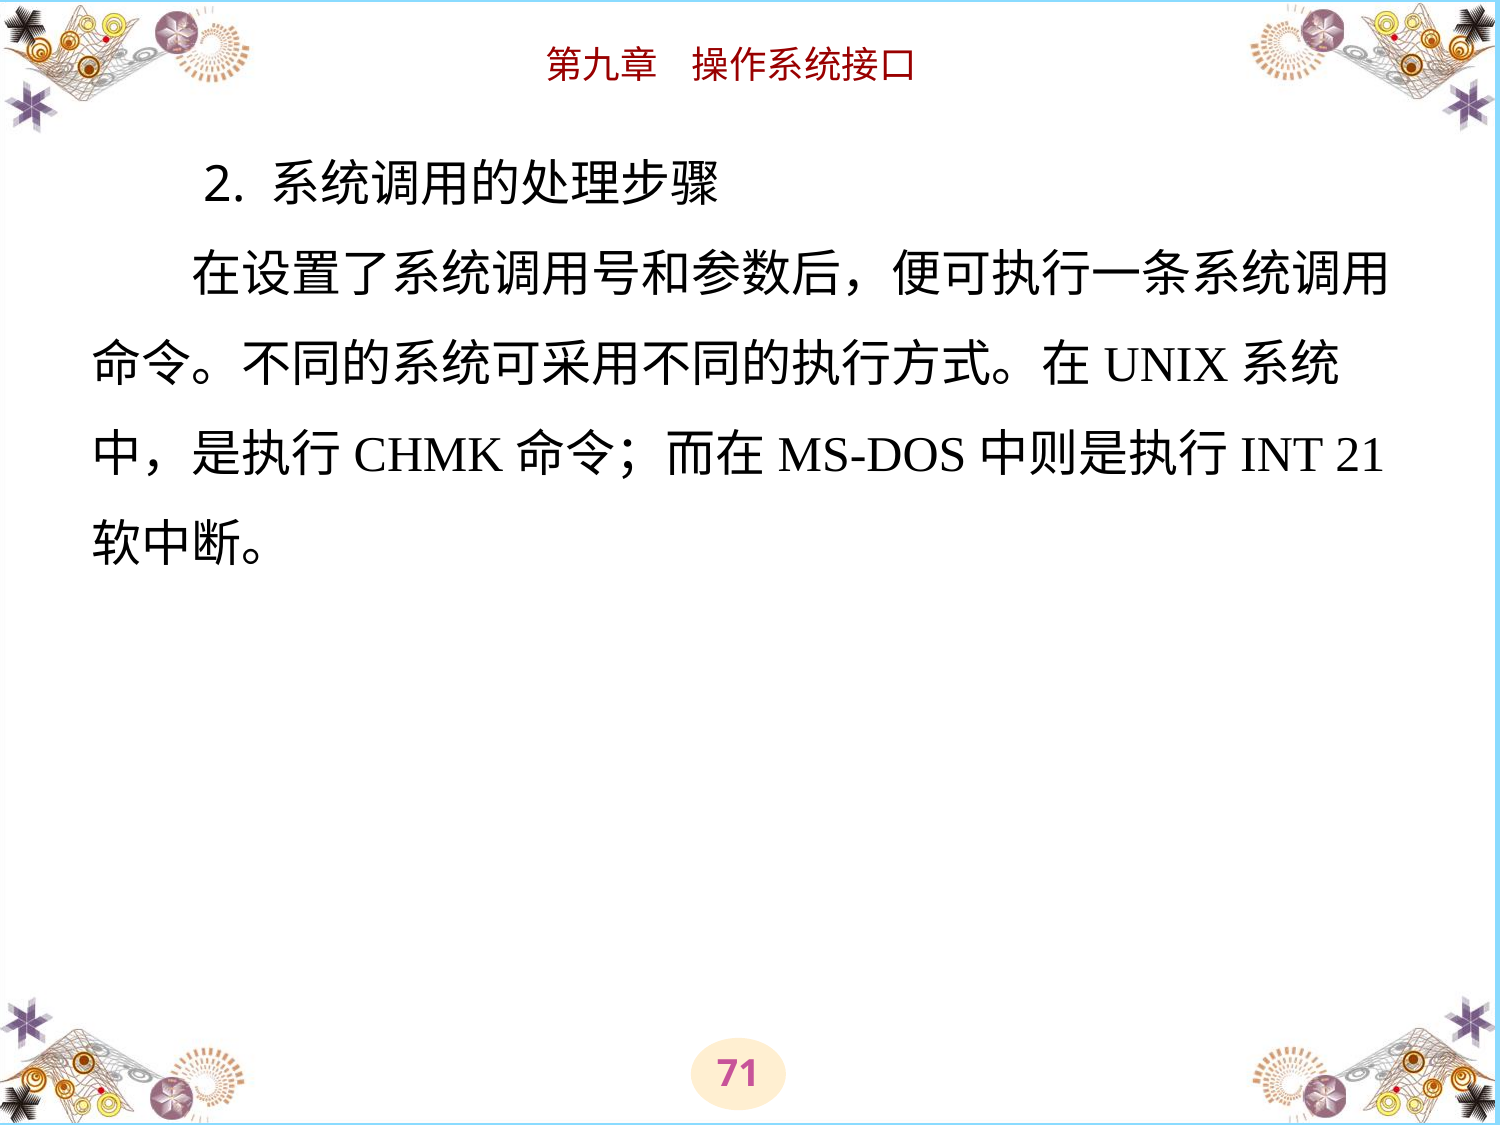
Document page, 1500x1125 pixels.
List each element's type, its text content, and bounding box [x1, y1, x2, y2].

picture [0, 2, 1495, 1123]
title 2. 系统调用的处理步骤 在设置了系统调用号和参数后，便可执行一条系统调用命令。不同的系统可采用不同的执行方式。在UNIX系统中，是执行CHMK命令；而在MS-DOS中则是执行INT 21软中断。 [76, 113, 1424, 1024]
